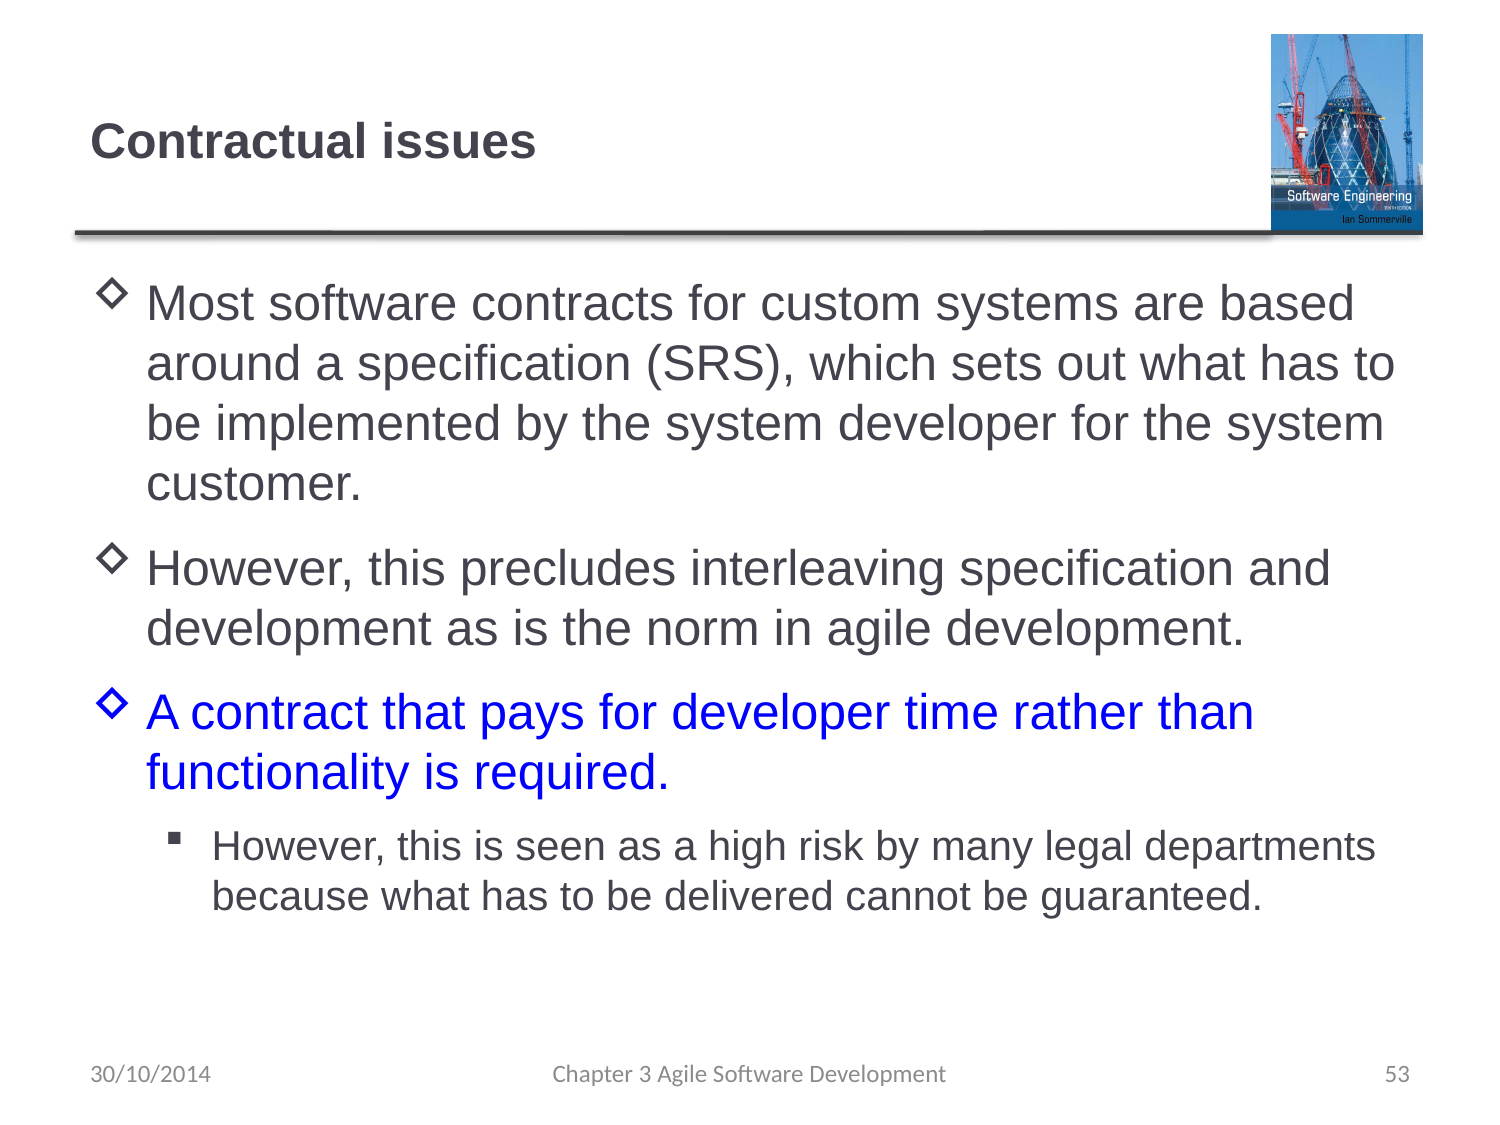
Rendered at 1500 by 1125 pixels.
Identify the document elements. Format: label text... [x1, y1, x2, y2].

footer Chapter 3 Agile Software Development [512, 1042, 988, 1103]
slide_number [75, 1042, 425, 1103]
picture [1271, 34, 1423, 230]
title Contractual issues [74, 44, 1272, 233]
list Most software contracts for custom systems are based around a specification (SRS), which sets out what has to be implemented by the system developer for the system customer. However, this precludes interleaving specification and development as is the norm in agile development. A contract that pays for developer time rather than functionality is required. However, this is seen as a high risk by many legal departments because what has to be delivered cannot be guaranteed. [75, 262, 1425, 1005]
slide_number 53 [1074, 1042, 1425, 1103]
